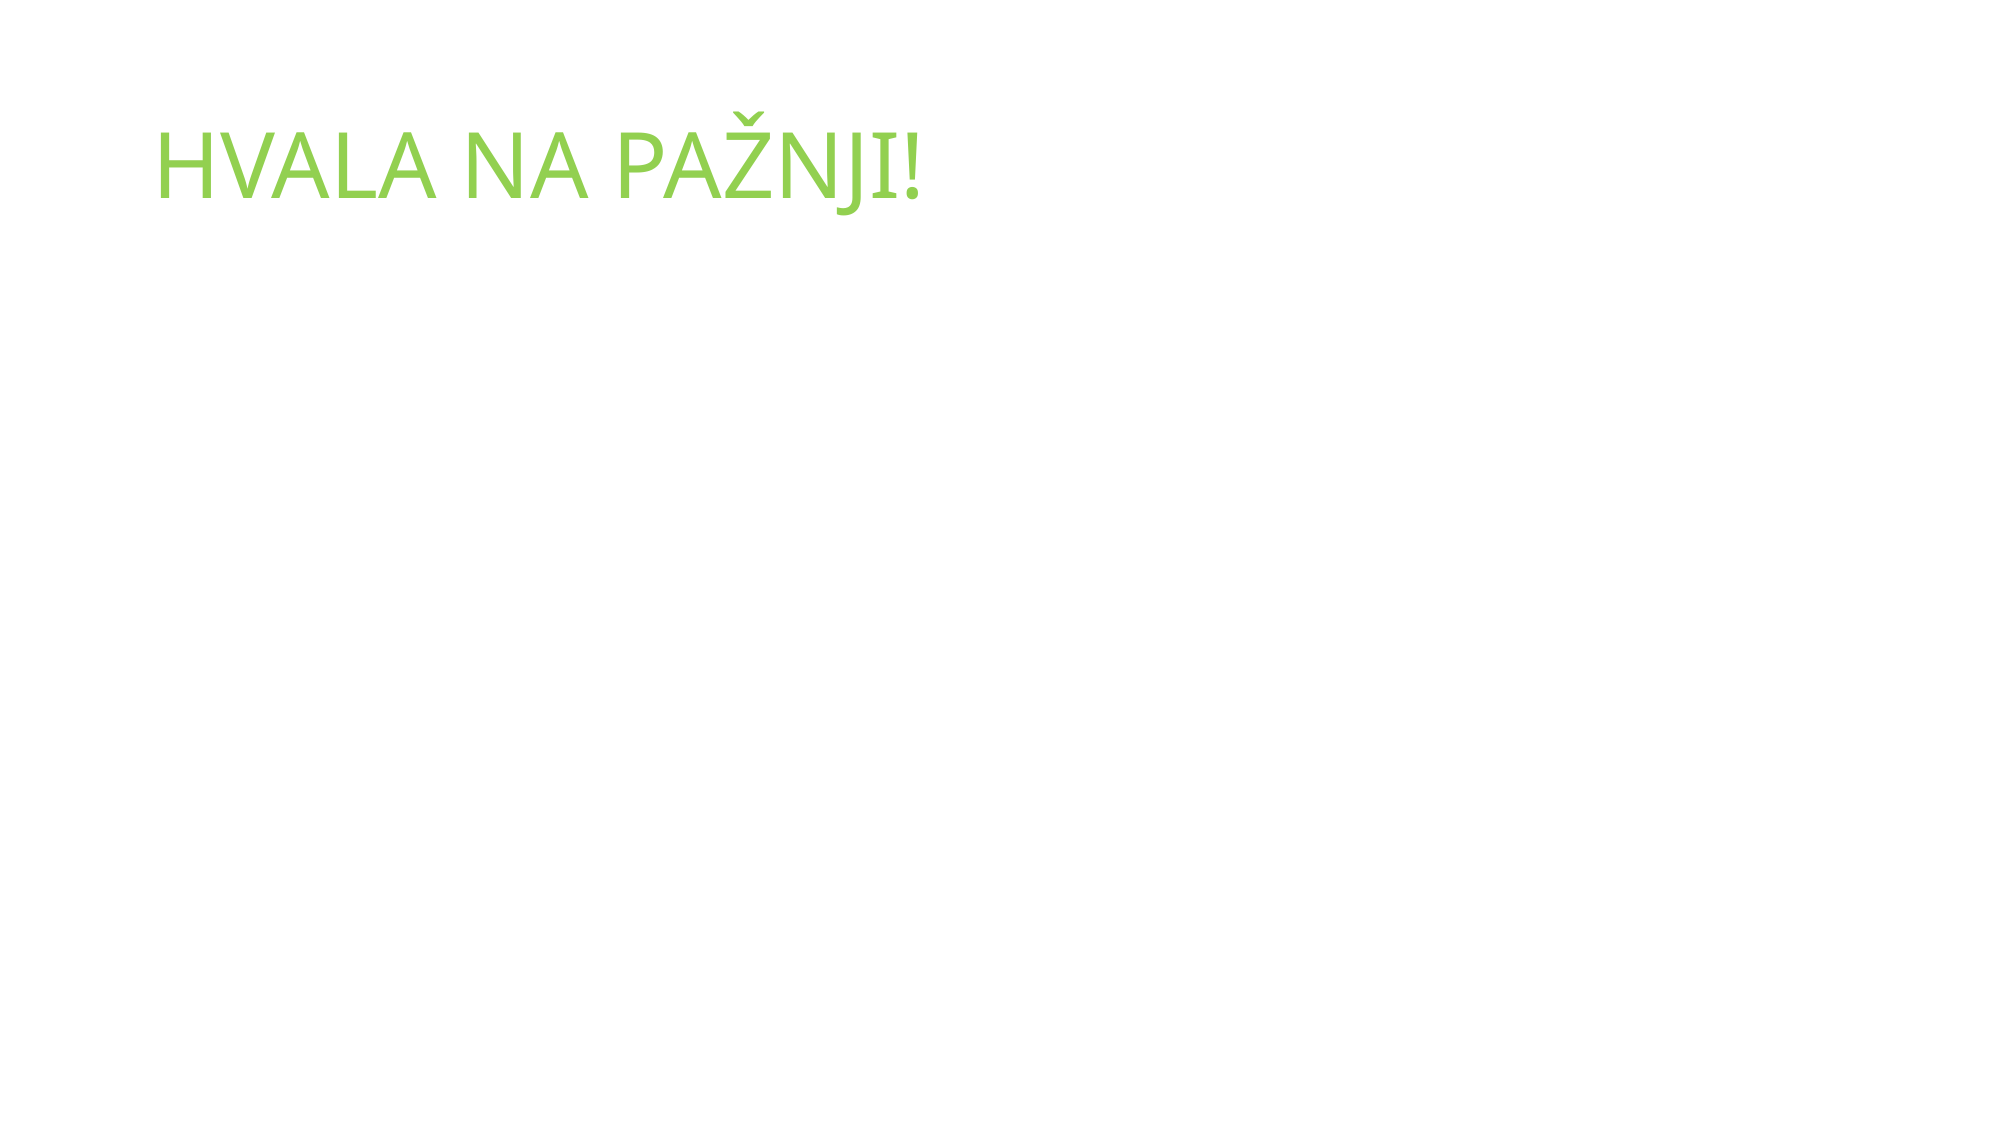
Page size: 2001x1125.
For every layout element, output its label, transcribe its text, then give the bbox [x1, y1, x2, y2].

title HVALA NA PAŽNJI! [137, 59, 1863, 278]
